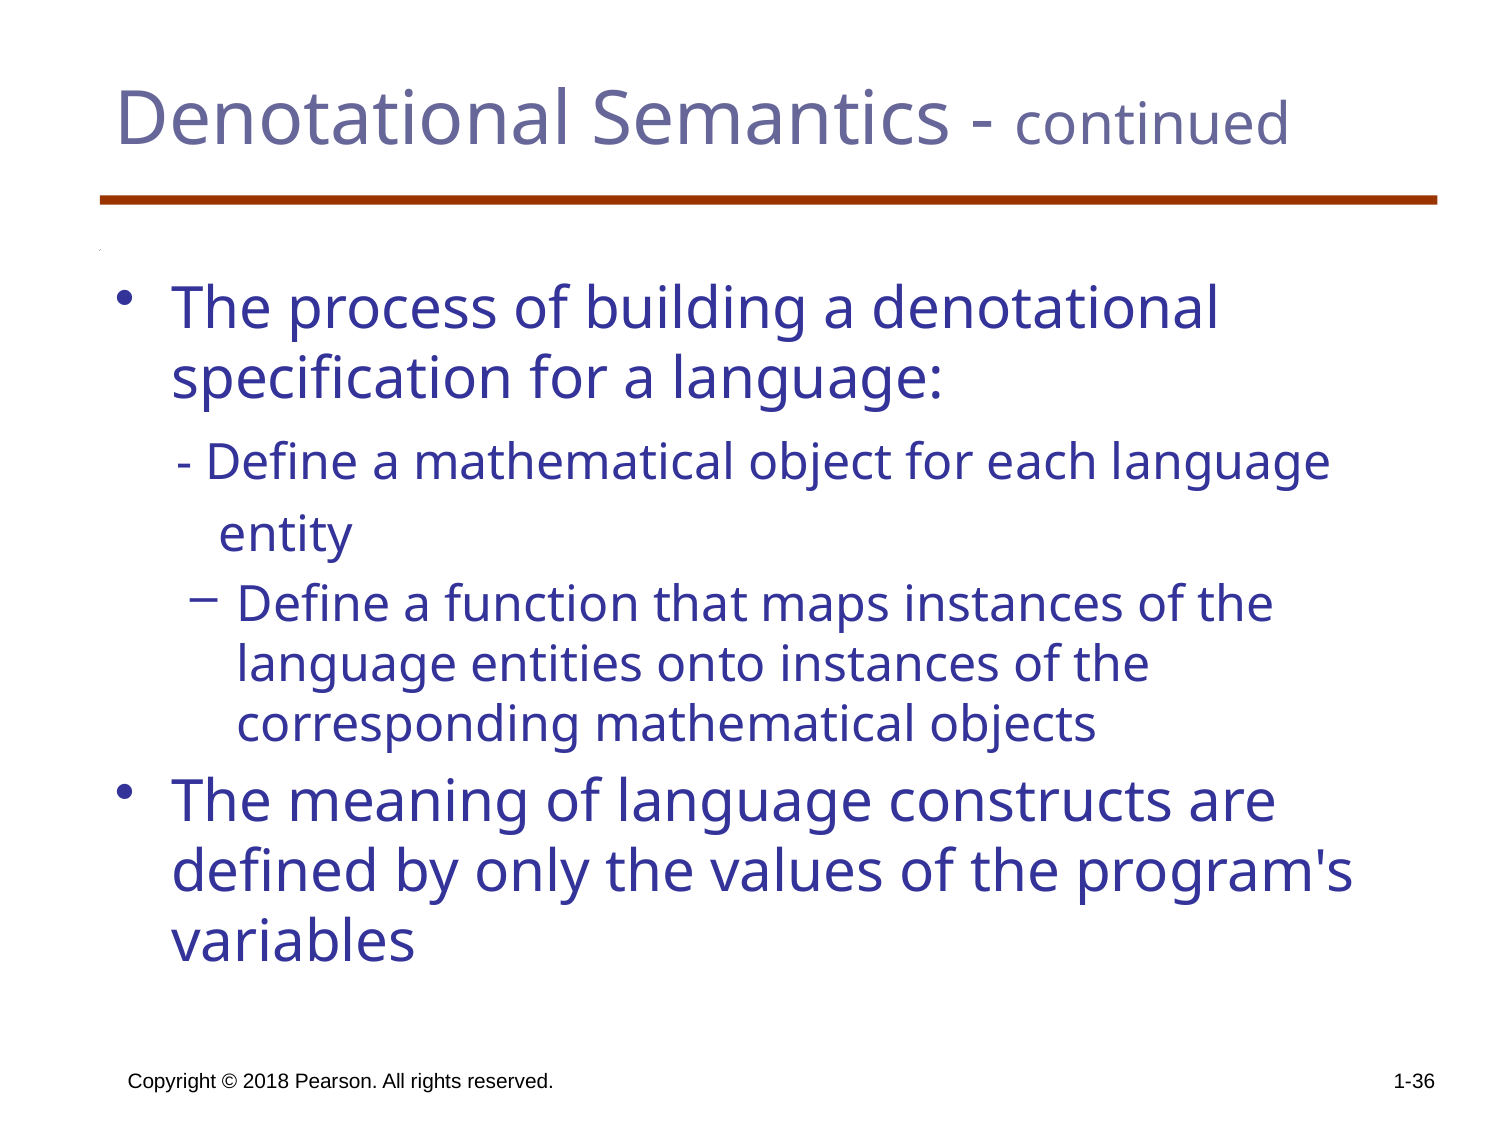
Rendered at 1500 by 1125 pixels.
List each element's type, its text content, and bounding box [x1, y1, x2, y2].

footer Copyright © 2018 Pearson. All rights reserved. [112, 1024, 801, 1101]
title Denotational Semantics - continued [99, 62, 1438, 250]
list The process of building a denotational specification for a language: - Define a mathematical object for each language entity Define a function that maps instances of the language entities onto instances of the corresponding mathematical objects The meaning of language constructs are defined by only the values of the program's variables [99, 262, 1438, 1013]
slide_number 1-36 [1137, 1024, 1451, 1101]
